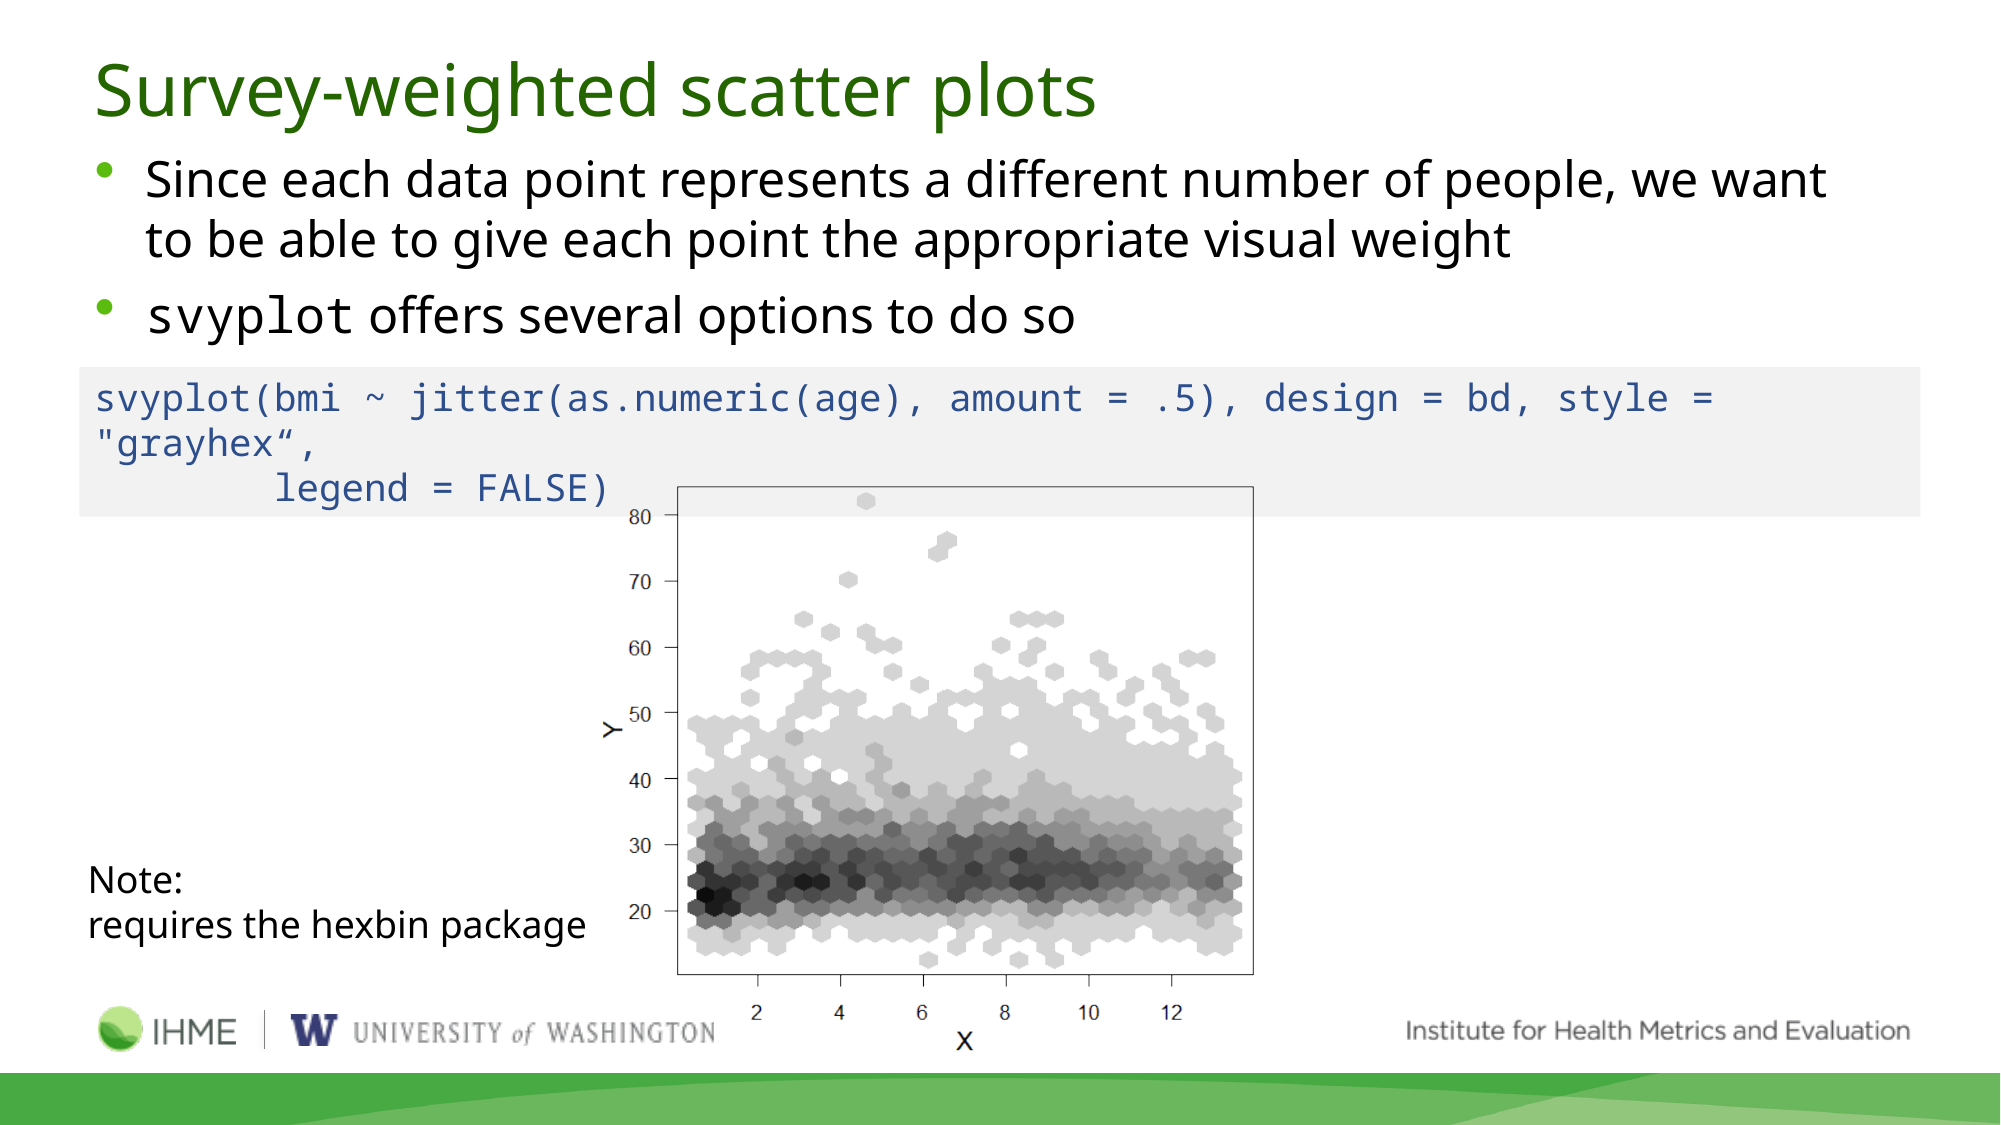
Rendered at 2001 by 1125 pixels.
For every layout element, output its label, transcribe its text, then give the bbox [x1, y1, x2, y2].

text_box svyplot(bmi ~ jitter(as.numeric(age), amount = .5), design = bd, style = "grayhex“, legend = FALSE) [79, 367, 1921, 517]
list Since each data point represents a different number of people, we want to be able to give each point the appropriate visual weight svyplot offers several options to do so [79, 139, 1880, 367]
picture [98, 1006, 236, 1052]
text_box Note: requires the hexbin package [72, 848, 322, 954]
picture [0, 386, 2001, 1125]
title Survey-weighted scatter plots [79, 37, 1872, 139]
